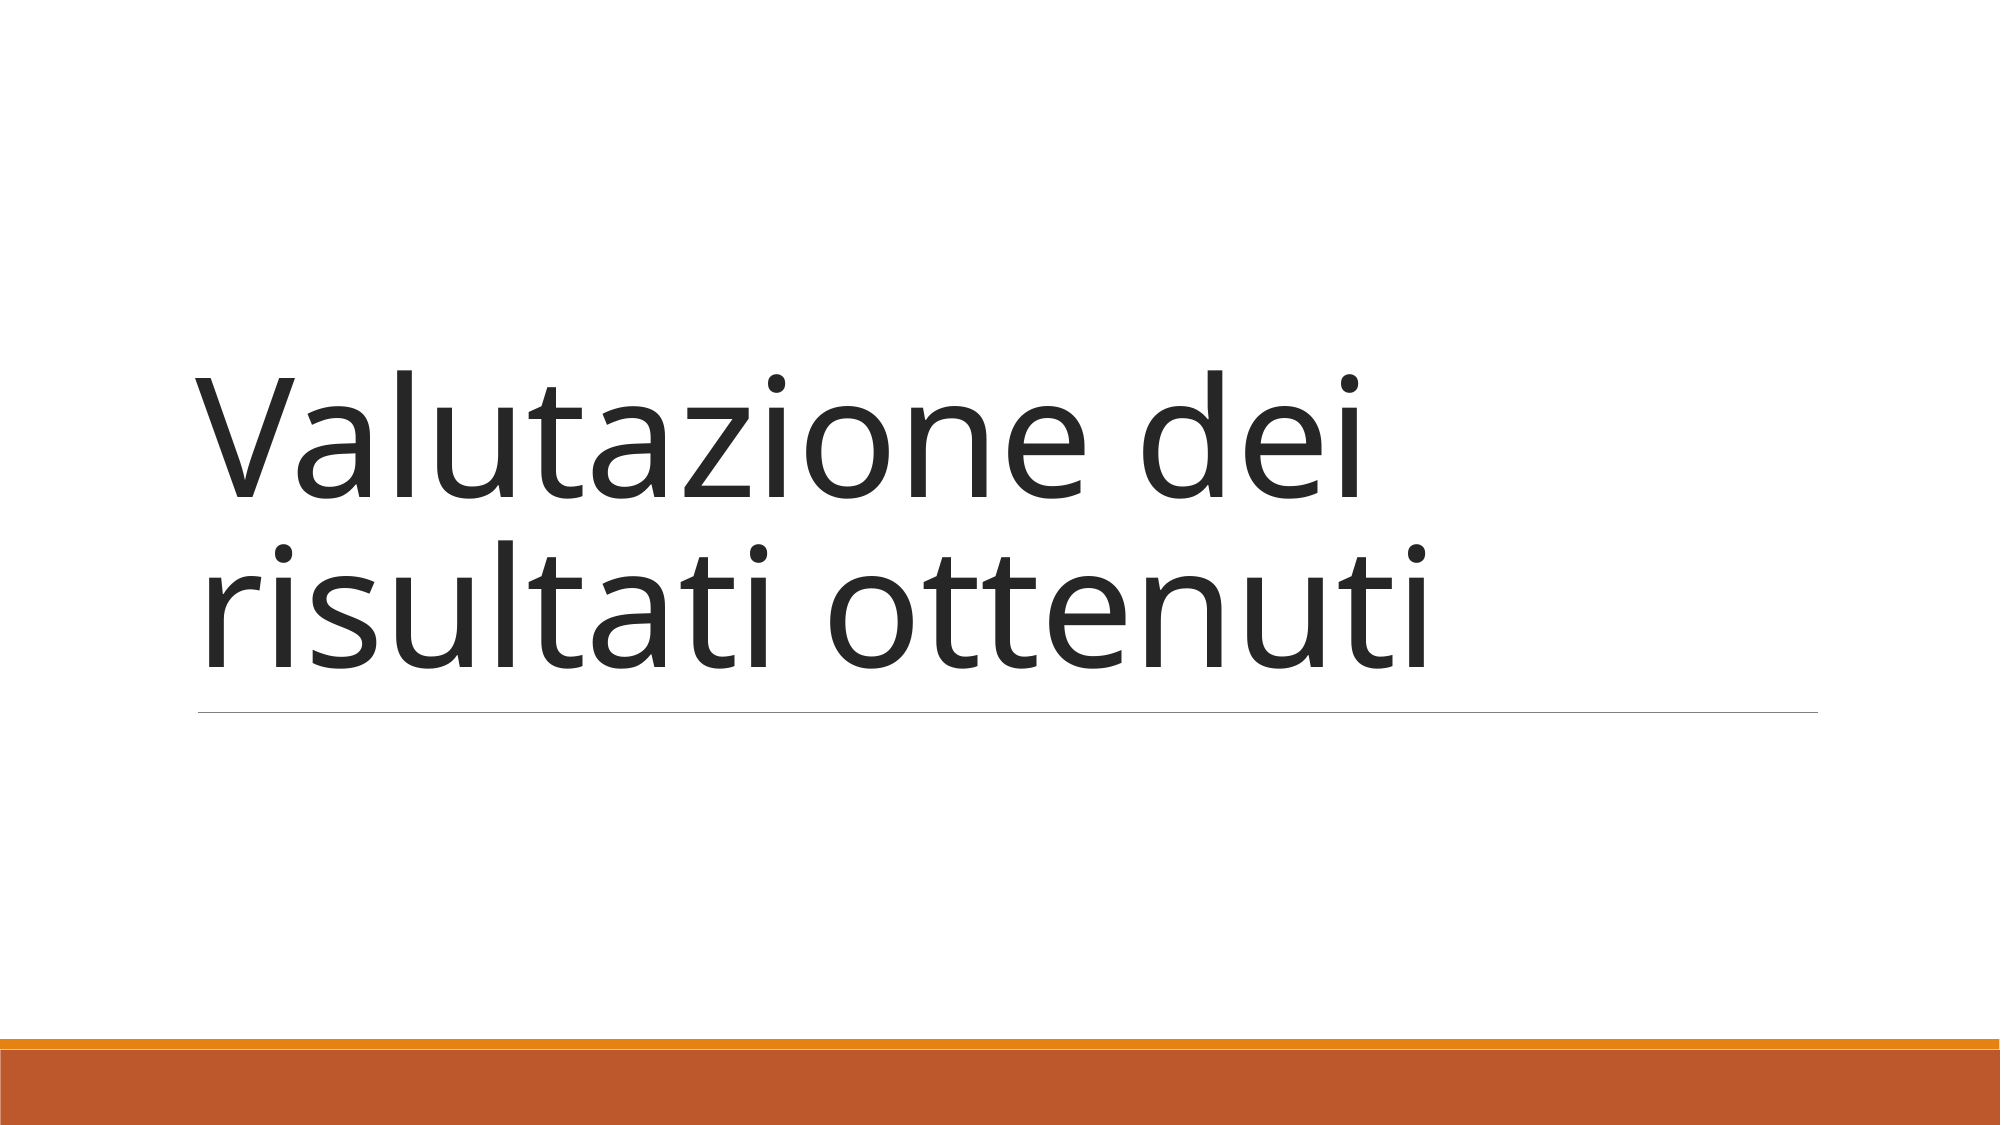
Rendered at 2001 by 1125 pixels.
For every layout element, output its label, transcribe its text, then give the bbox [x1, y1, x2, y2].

title Valutazione dei risultati ottenuti [180, 124, 1830, 710]
